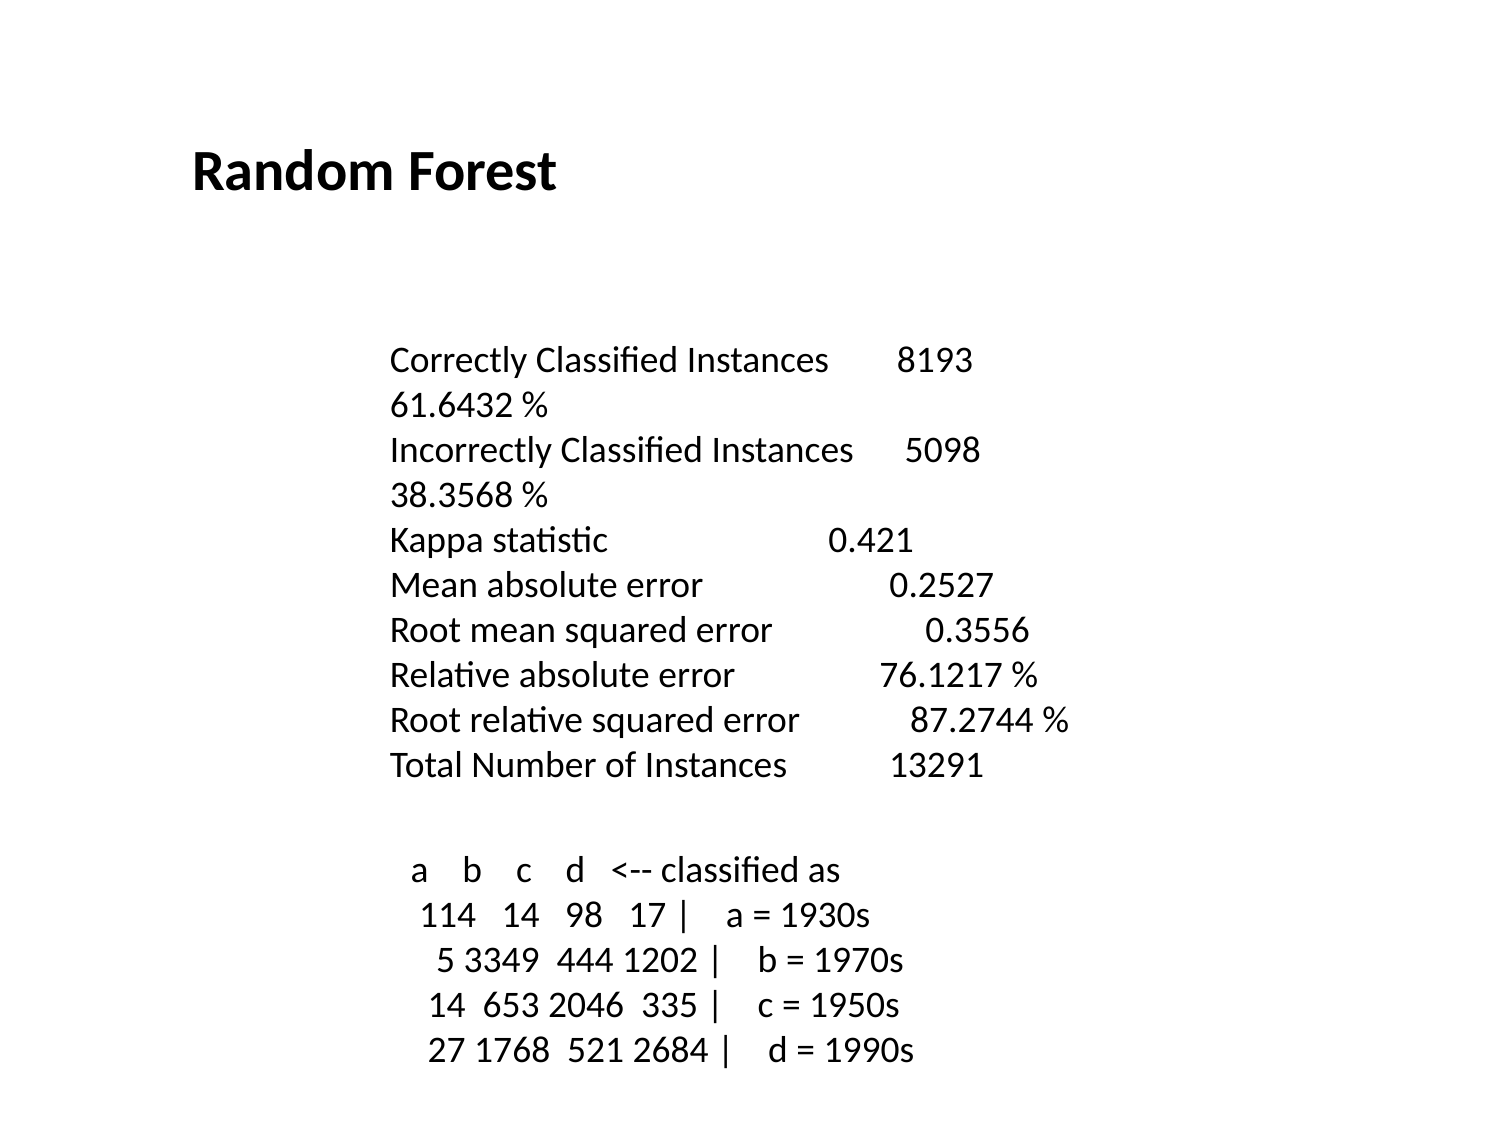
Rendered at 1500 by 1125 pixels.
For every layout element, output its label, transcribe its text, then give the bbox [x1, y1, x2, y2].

text_box Correctly Classified Instances 8193 61.6432 % Incorrectly Classified Instances 5098 38.3568 % Kappa statistic 0.421 Mean absolute error 0.2527 Root mean squared error 0.3556 Relative absolute error 76.1217 % Root relative squared error 87.2744 % Total Number of Instances 13291 [374, 327, 1125, 793]
text_box Random Forest [177, 125, 573, 210]
text_box a b c d <-- classified as 114 14 98 17 | a = 1930s 5 3349 444 1202 | b = 1970s 14 653 2046 335 | c = 1950s 27 1768 521 2684 | d = 1990s [387, 837, 1138, 1078]
